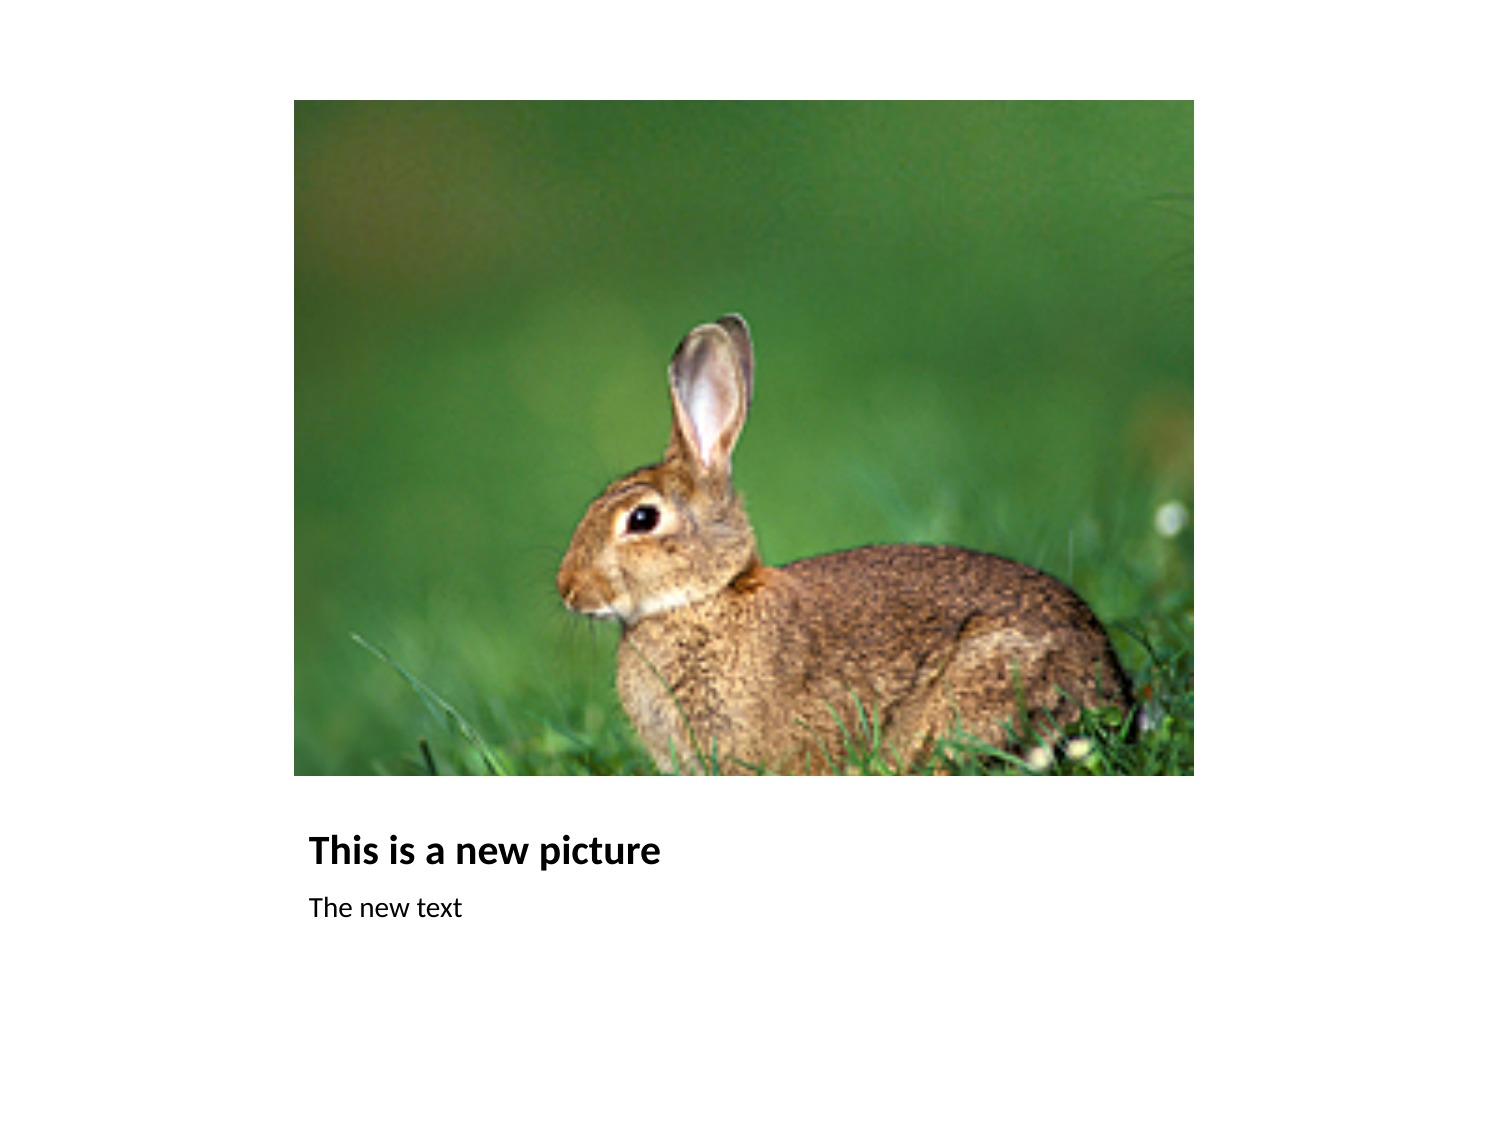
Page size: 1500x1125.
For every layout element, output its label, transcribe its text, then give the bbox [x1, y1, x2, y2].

title This is a new picture [294, 787, 1194, 880]
picture [293, 100, 1195, 776]
list The new text [294, 880, 1194, 1013]
